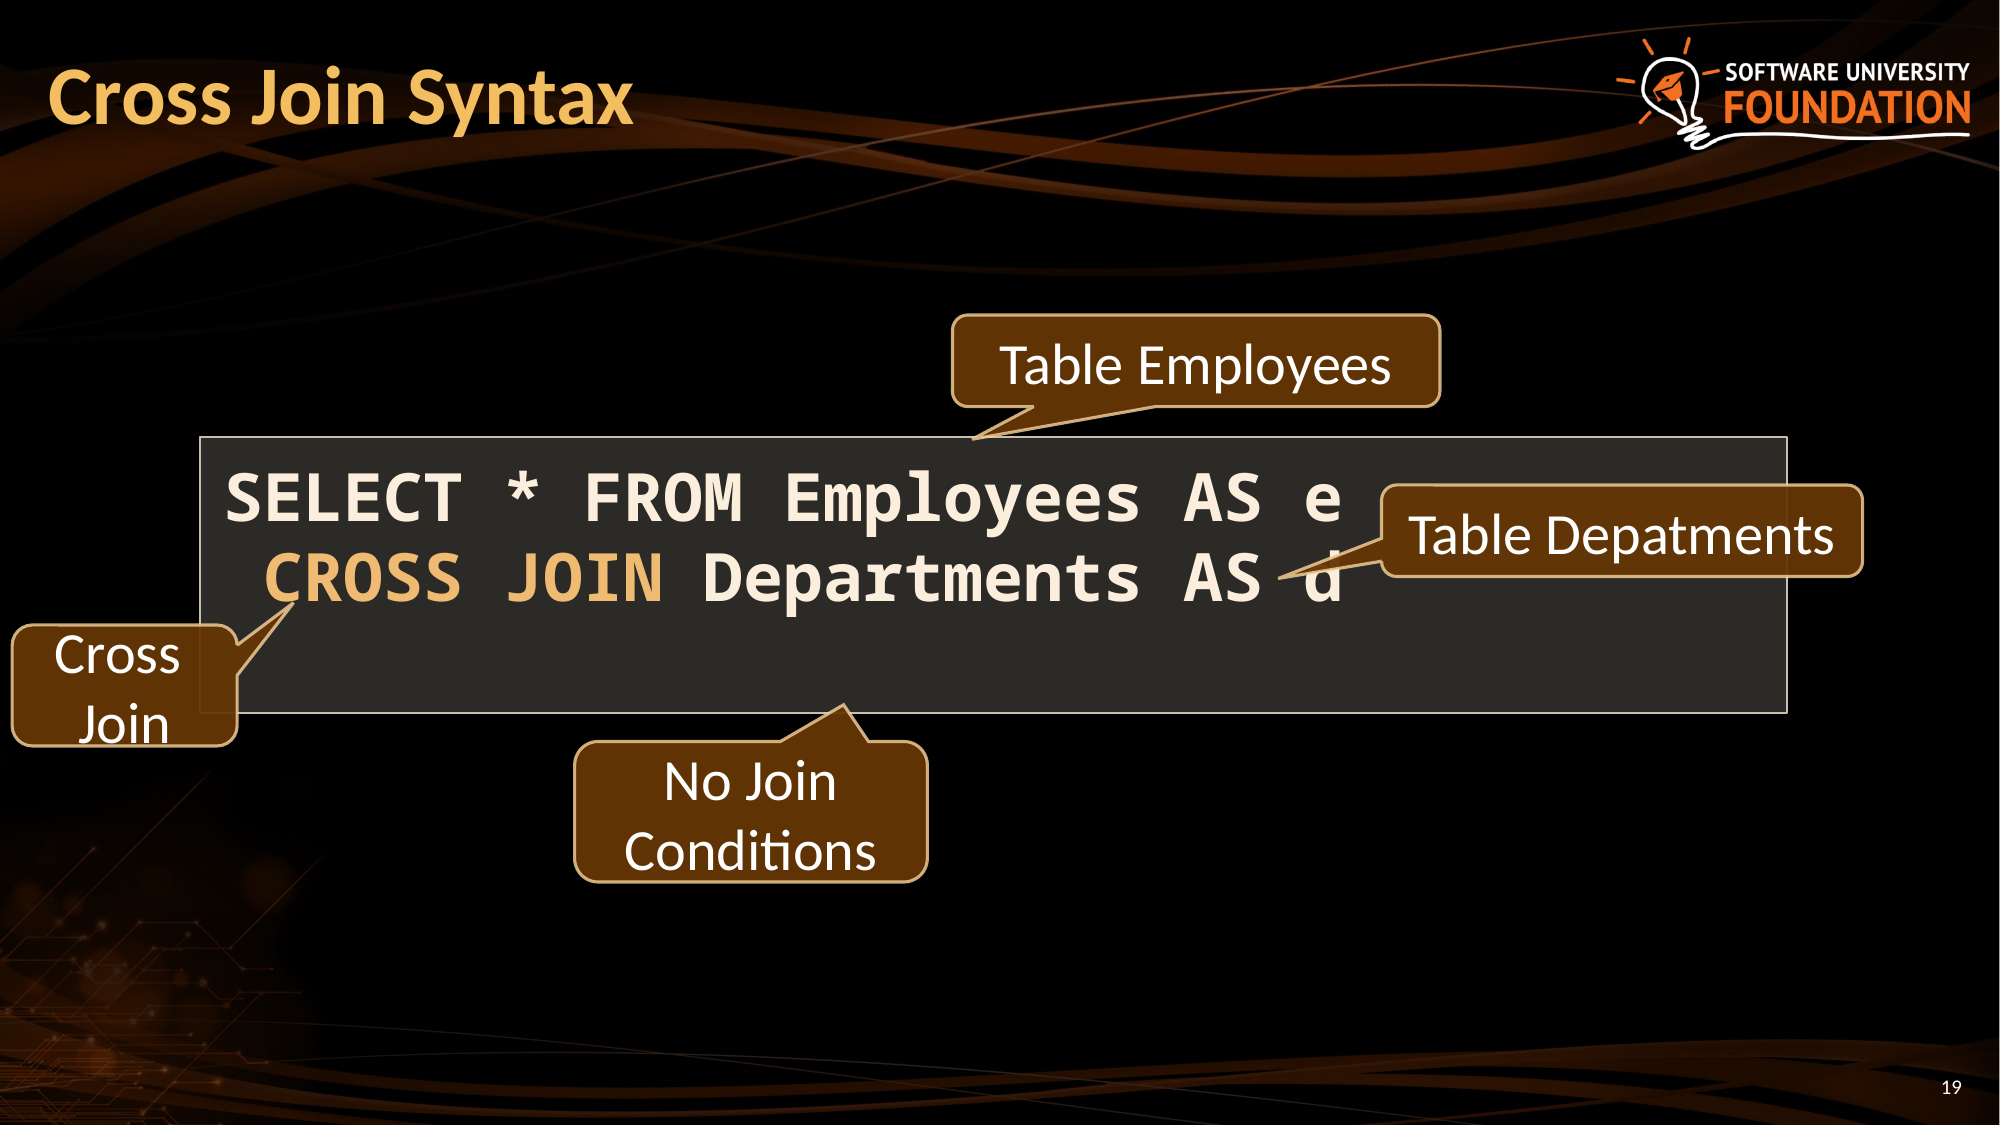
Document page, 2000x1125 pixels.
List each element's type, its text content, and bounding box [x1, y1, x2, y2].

slide_number 19 [1897, 1070, 1968, 1103]
title Cross Join Syntax [30, 6, 1602, 189]
picture [0, 0, 2000, 1125]
text_box Table Depatments [1277, 483, 1864, 580]
text_box Table Employees [951, 313, 1441, 441]
text_box SELECT * FROM Employees AS e CROSS JOIN Departments AS d [199, 437, 1787, 713]
text_box No Join Conditions [573, 703, 929, 884]
text_box Cross Join [11, 601, 295, 748]
